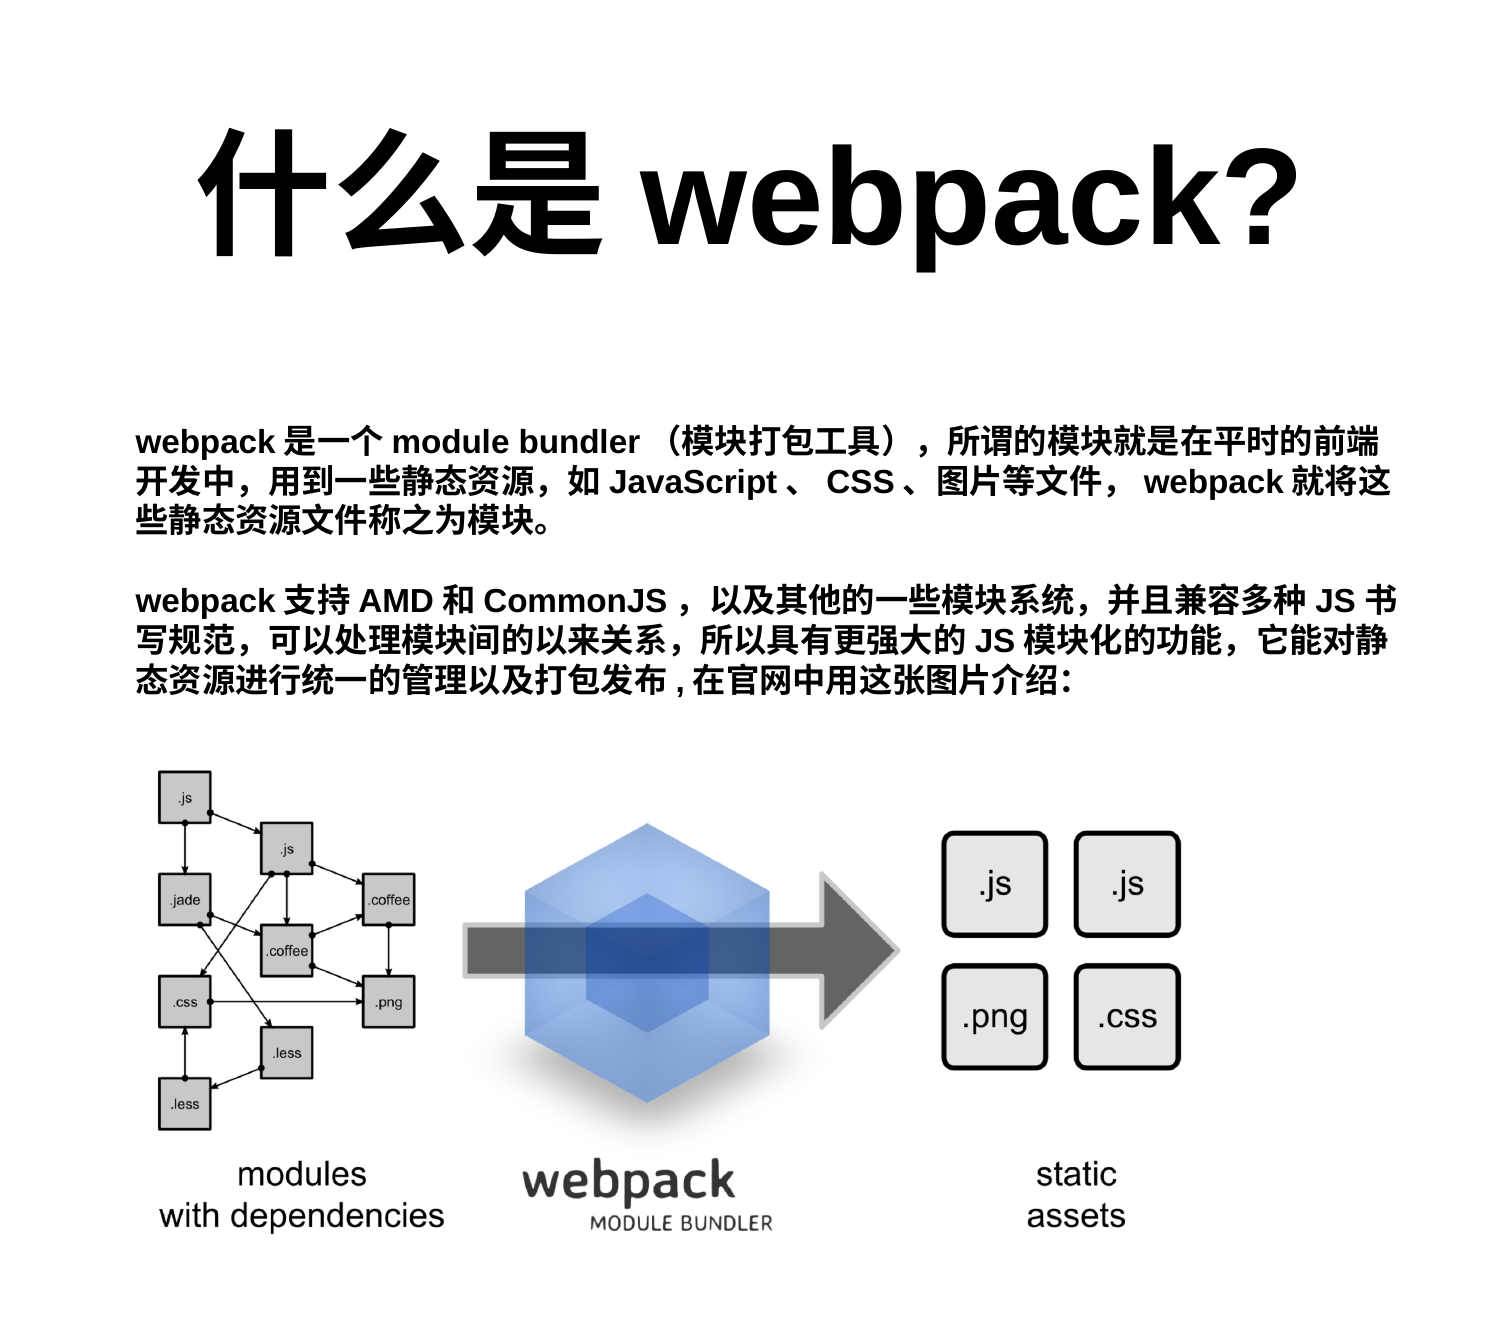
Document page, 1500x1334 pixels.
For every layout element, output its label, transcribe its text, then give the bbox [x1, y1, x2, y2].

title 什么是webpack? [0, 0, 1500, 381]
subtitle webpack是一个module bundler（模块打包工具），所谓的模块就是在平时的前端开发中，用到一些静态资源，如JavaScript、CSS、图片等文件，webpack就将这些静态资源文件称之为模块。 webpack支持AMD和CommonJS，以及其他的一些模块系统，并且兼容多种JS书写规范，可以处理模块间的以来关系，所以具有更强大的JS模块化的功能，它能对静态资源进行统一的管理以及打包发布,在官网中用这张图片介绍： [129, 413, 1408, 1295]
picture [123, 749, 1195, 1238]
